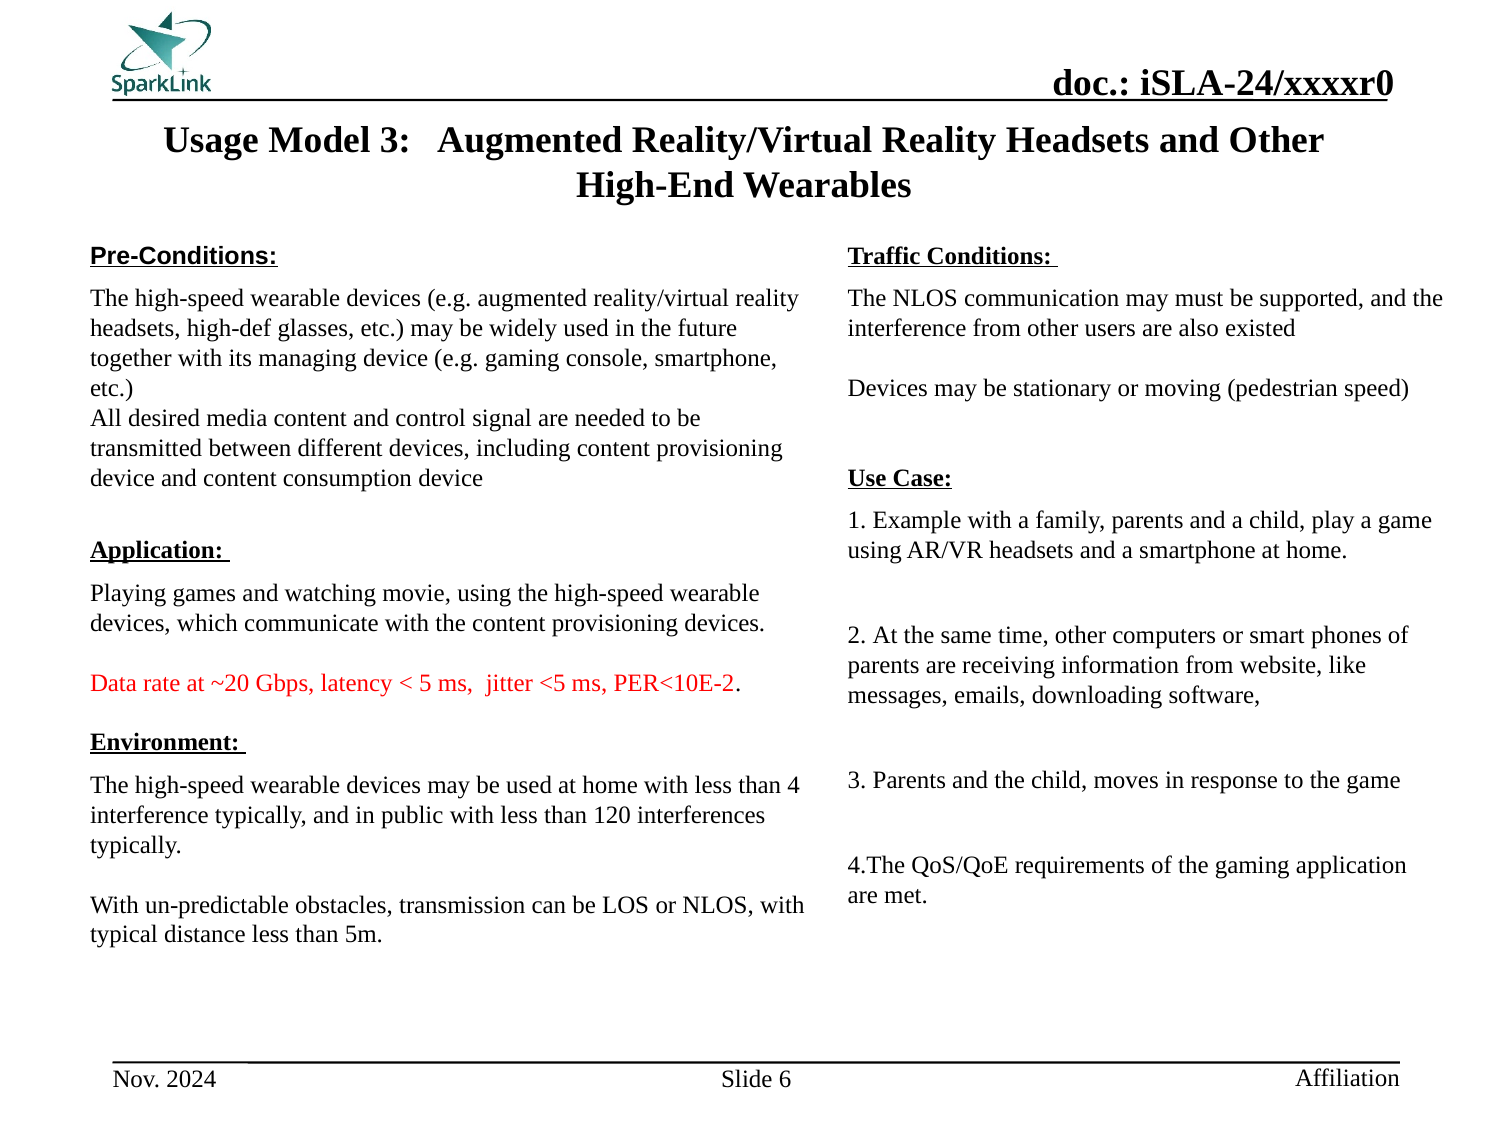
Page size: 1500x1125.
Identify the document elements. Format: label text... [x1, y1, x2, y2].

text_box Pre-Conditions: The high-speed wearable devices (e.g. augmented reality/virtual reality headsets, high-def glasses, etc.) may be widely used in the future together with its managing device (e.g. gaming console, smartphone, etc.) All desired media content and control signal are needed to be transmitted between different devices, including content provisioning device and content consumption device Application: Playing games and watching movie, using the high-speed wearable devices, which communicate with the content provisioning devices. Data rate at ~20 Gbps, latency < 5 ms, jitter <5 ms, PER<10E-2. Environment: The high-speed wearable devices may be used at home with less than 4 interference typically, and in public with less than 120 interferences typically. With un-predictable obstacles, transmission can be LOS or NLOS, with typical distance less than 5m. [75, 231, 821, 1094]
text_box Traffic Conditions: The NLOS communication may must be supported, and the interference from other users are also existed Devices may be stationary or moving (pedestrian speed) Use Case: Example with a family, parents and a child, play a game using AR/VR headsets and a smartphone at home. At the same time, other computers or smart phones of parents are receiving information from website, like messages, emails, downloading software, Parents and the child, moves in response to the game The QoS/QoE requirements of the gaming application are met. [832, 231, 1459, 1035]
text_box Usage Model 3: Augmented Reality/Virtual Reality Headsets and Other High-End Wearables [147, 112, 1341, 209]
picture [110, 6, 211, 96]
